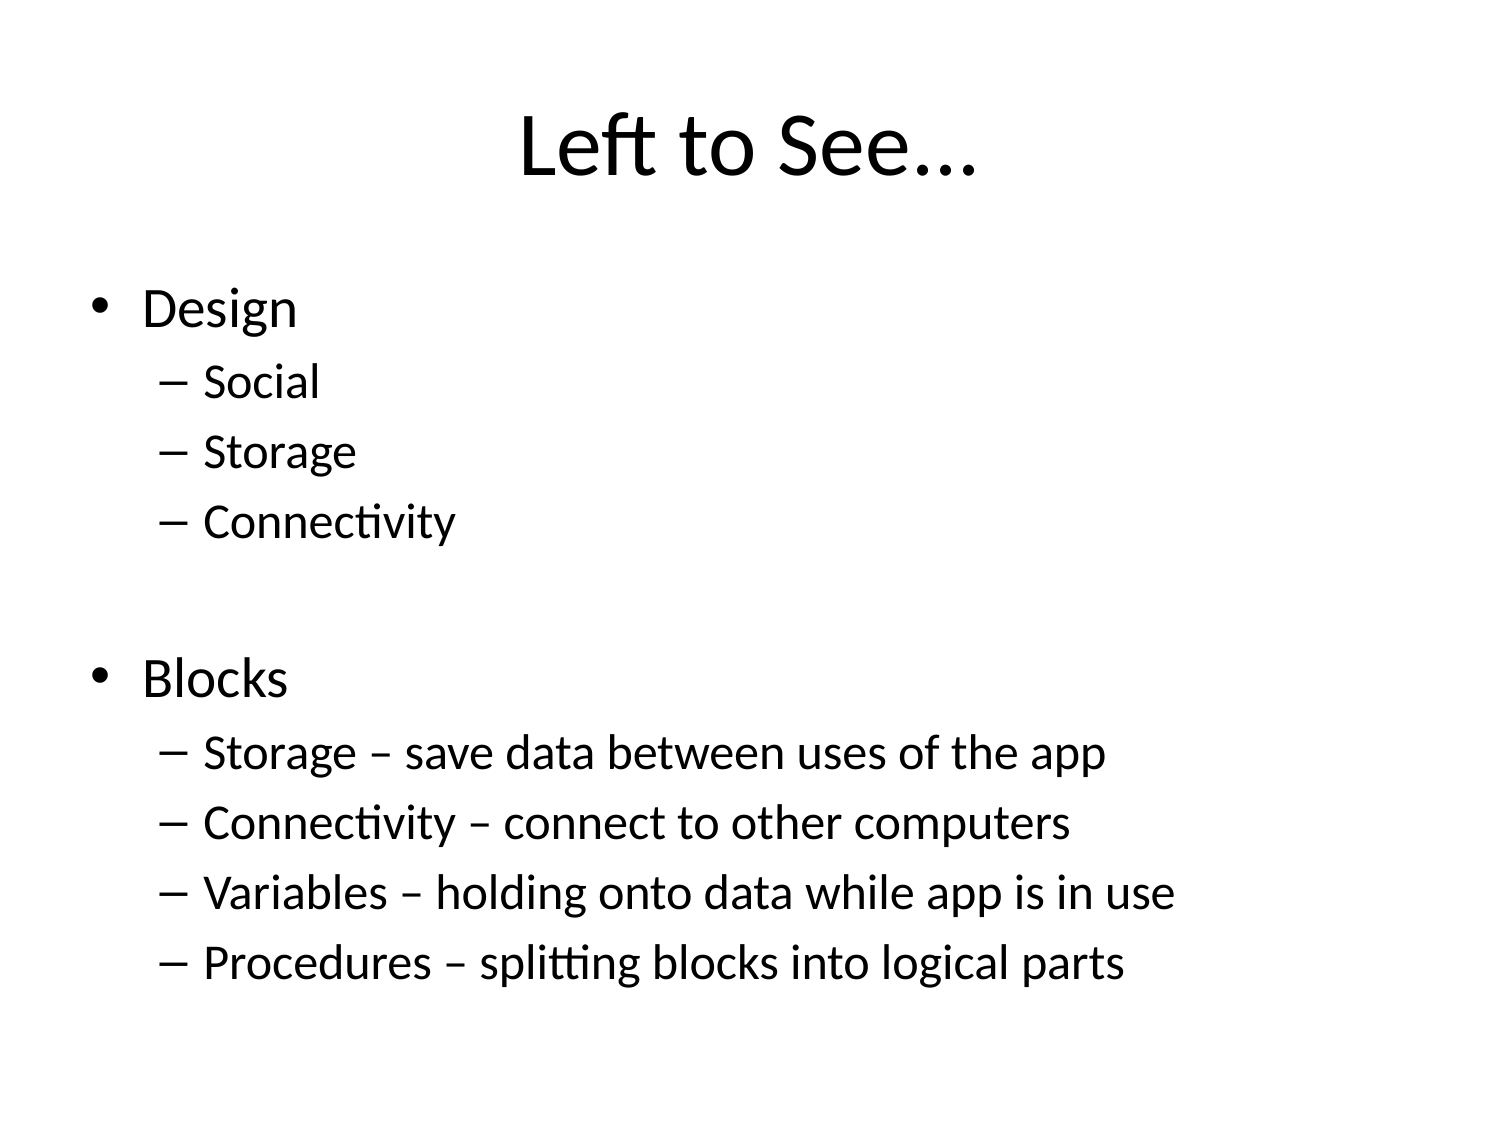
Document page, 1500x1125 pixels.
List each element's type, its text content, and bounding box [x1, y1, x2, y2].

title Left to See... [75, 45, 1425, 233]
list Design Social Storage Connectivity Blocks Storage – save data between uses of the app Connectivity – connect to other computers Variables – holding onto data while app is in use Procedures – splitting blocks into logical parts [75, 262, 1425, 1005]
